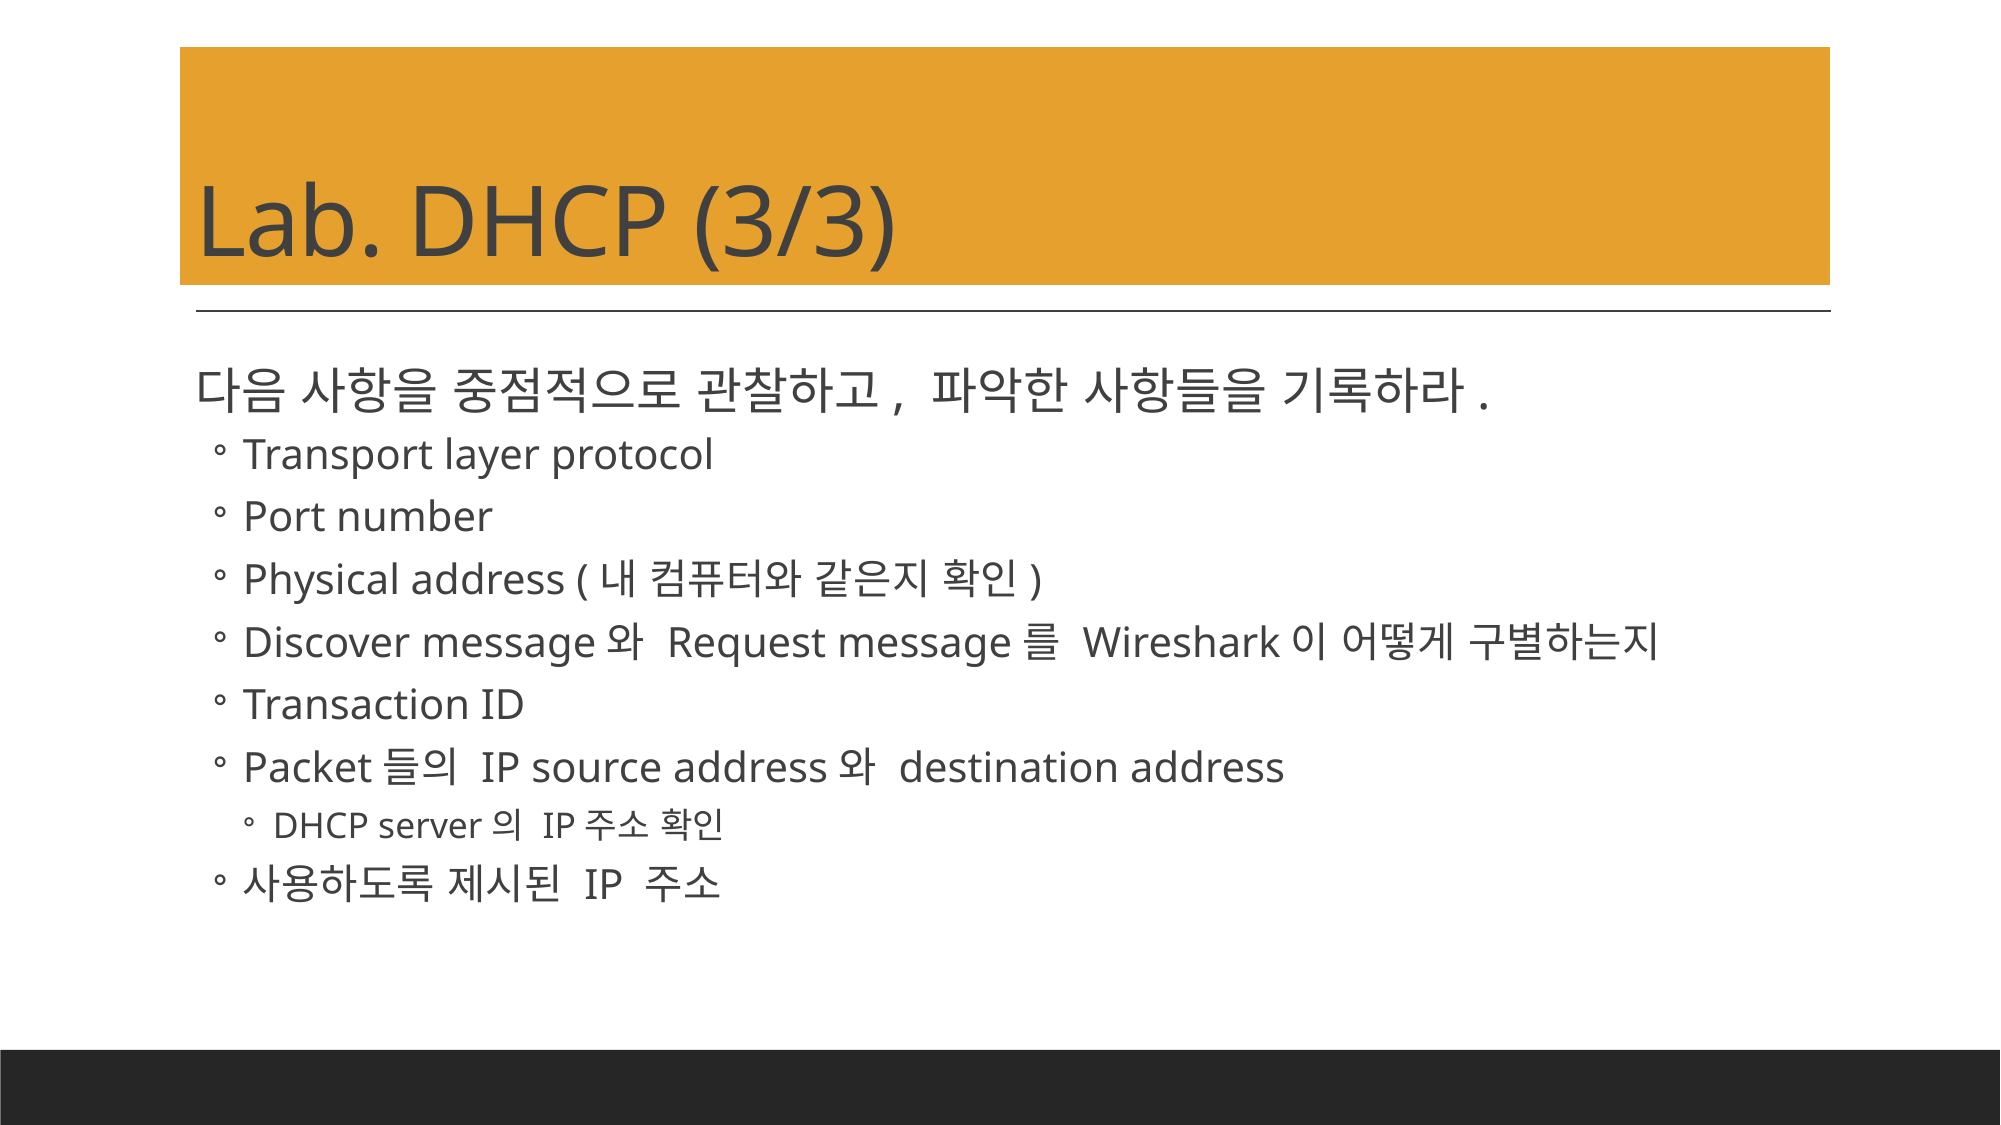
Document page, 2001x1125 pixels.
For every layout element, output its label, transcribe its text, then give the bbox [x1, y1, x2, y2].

list 다음 사항을 중점적으로 관찰하고, 파악한 사항들을 기록하라. Transport layer protocol Port number Physical address (내 컴퓨터와 같은지 확인) Discover message와 Request message를 Wireshark이 어떻게 구별하는지 Transaction ID Packet들의 IP source address와 destination address DHCP server의 IP주소 확인 사용하도록 제시된 IP 주소 [180, 345, 1830, 963]
title Lab. DHCP (3/3) [180, 47, 1830, 285]
